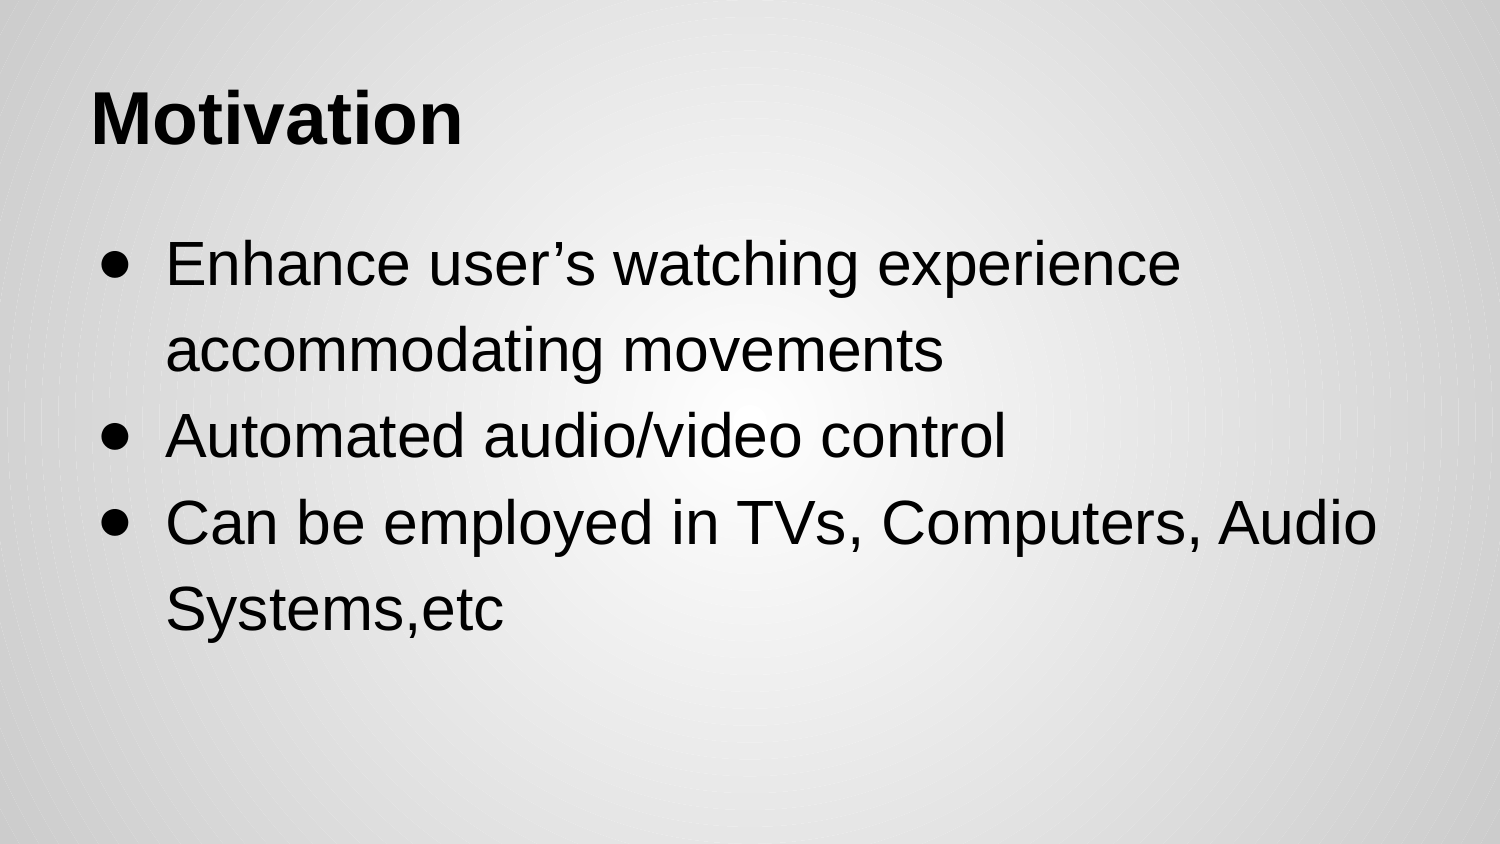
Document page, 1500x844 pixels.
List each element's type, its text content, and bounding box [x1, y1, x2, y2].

title Motivation [75, 33, 1425, 175]
list Enhance user’s watching experience accommodating movements Automated audio/video control Can be employed in TVs, Computers, Audio Systems,etc [75, 196, 1425, 808]
